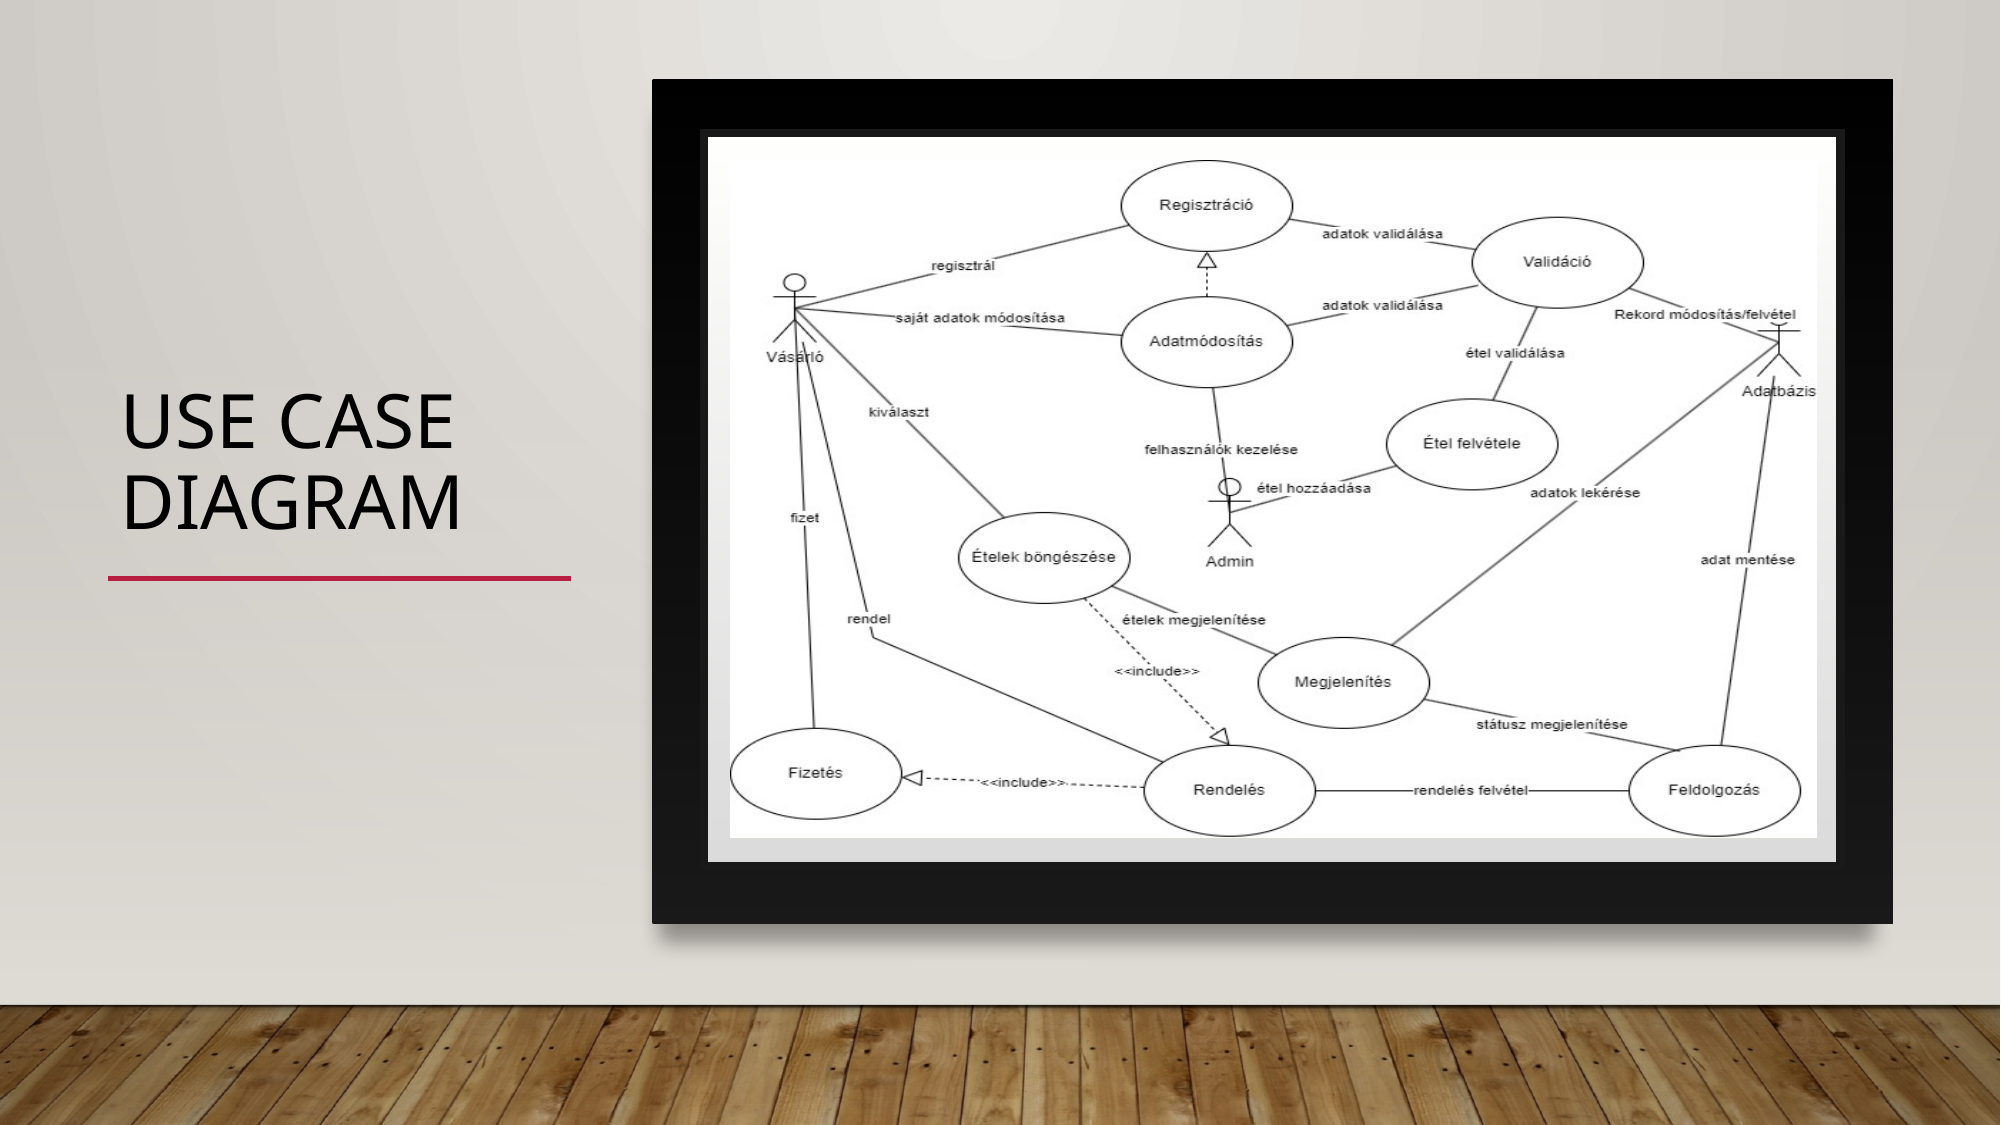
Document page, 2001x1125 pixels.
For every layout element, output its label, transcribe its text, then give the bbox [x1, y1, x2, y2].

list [730, 160, 1817, 839]
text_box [652, 78, 1894, 924]
picture [0, 1006, 2000, 1125]
text_box [0, 0, 2000, 330]
text_box [0, 330, 2000, 1004]
title Use Case diagram [105, 329, 569, 636]
